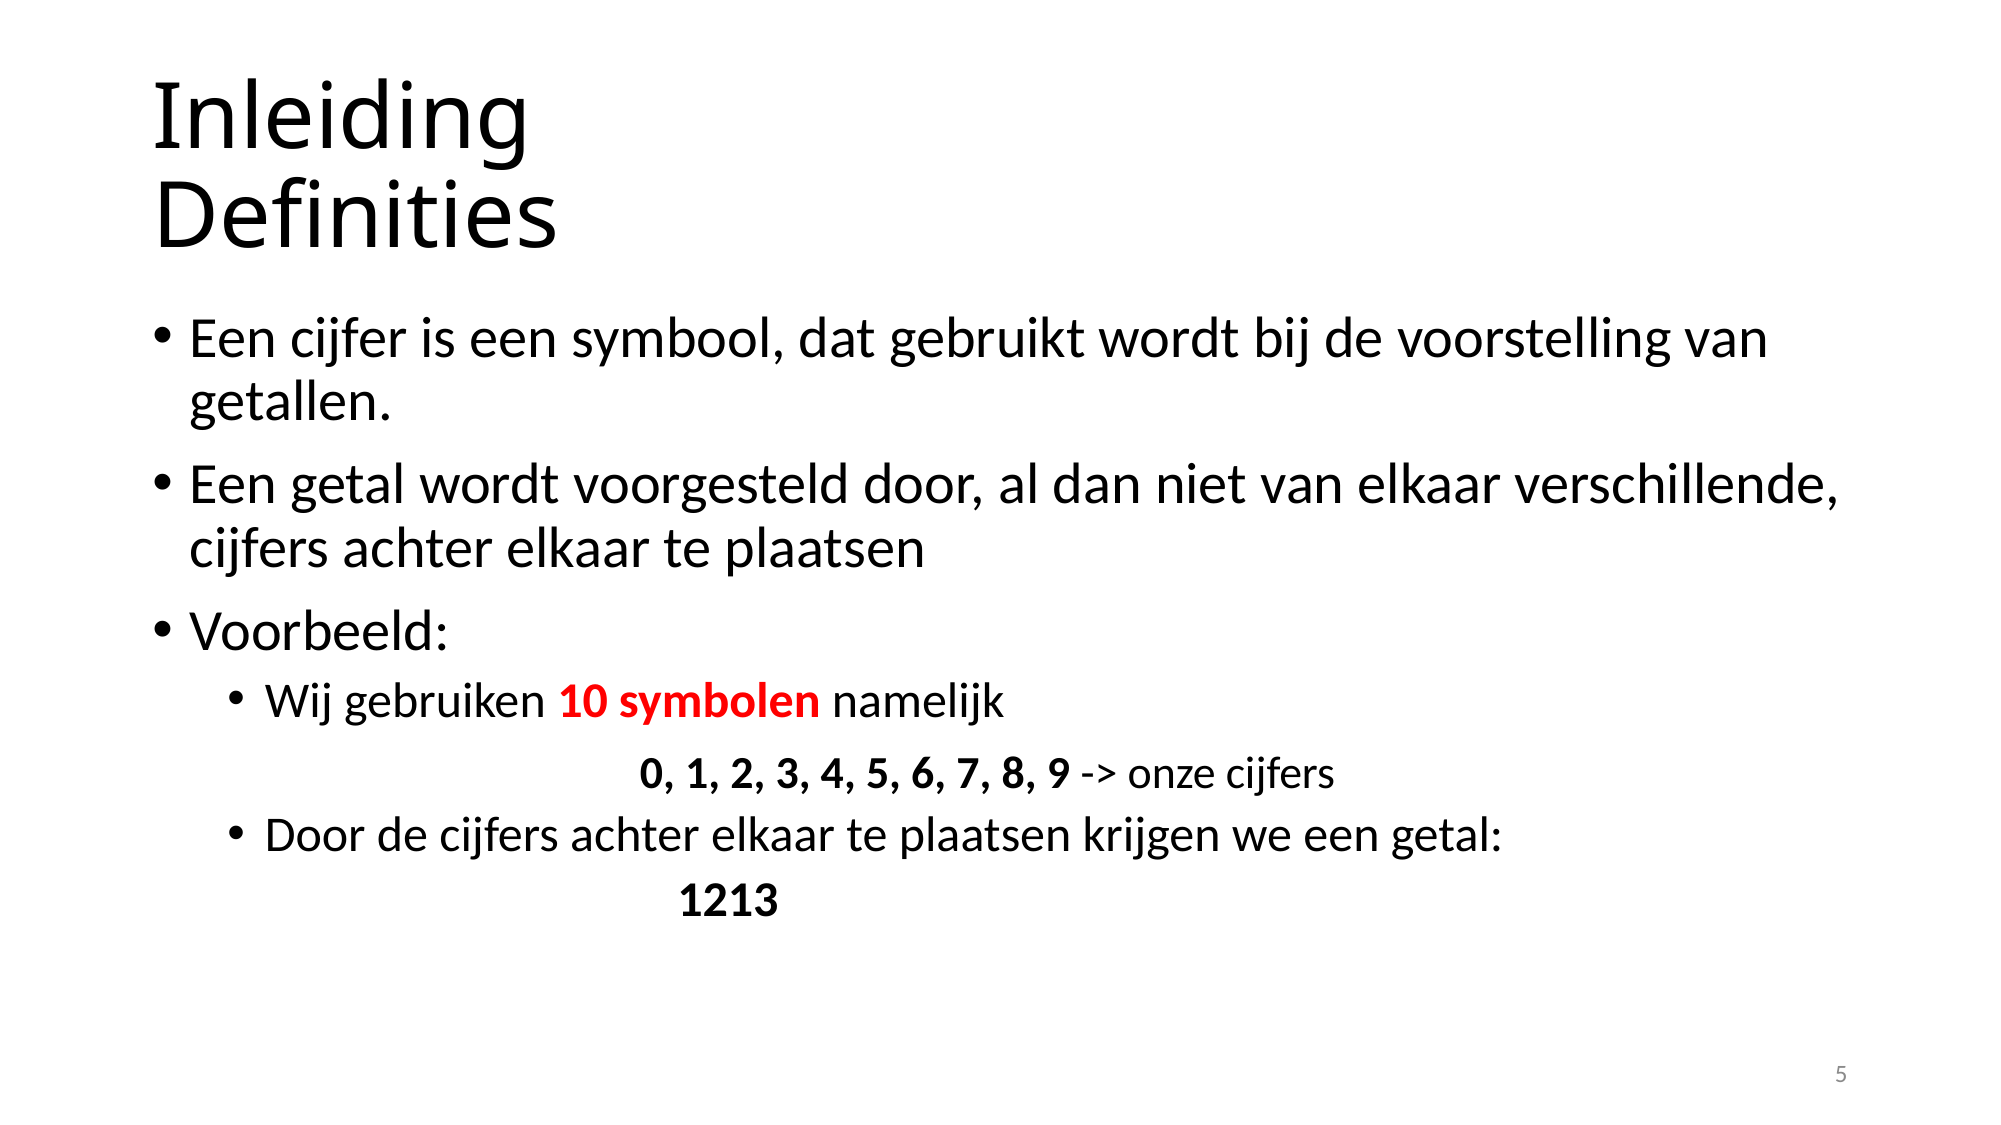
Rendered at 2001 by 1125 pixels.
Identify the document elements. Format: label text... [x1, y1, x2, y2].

title Inleiding Definities [137, 59, 1863, 278]
slide_number 5 [1412, 1042, 1863, 1103]
list Een cijfer is een symbool, dat gebruikt wordt bij de voorstelling van getallen. Een getal wordt voorgesteld door, al dan niet van elkaar verschillende, cijfers achter elkaar te plaatsen Voorbeeld: Wij gebruiken 10 symbolen namelijk 0, 1, 2, 3, 4, 5, 6, 7, 8, 9 -> onze cijfers Door de cijfers achter elkaar te plaatsen krijgen we een getal: 1213 [137, 299, 1863, 1014]
